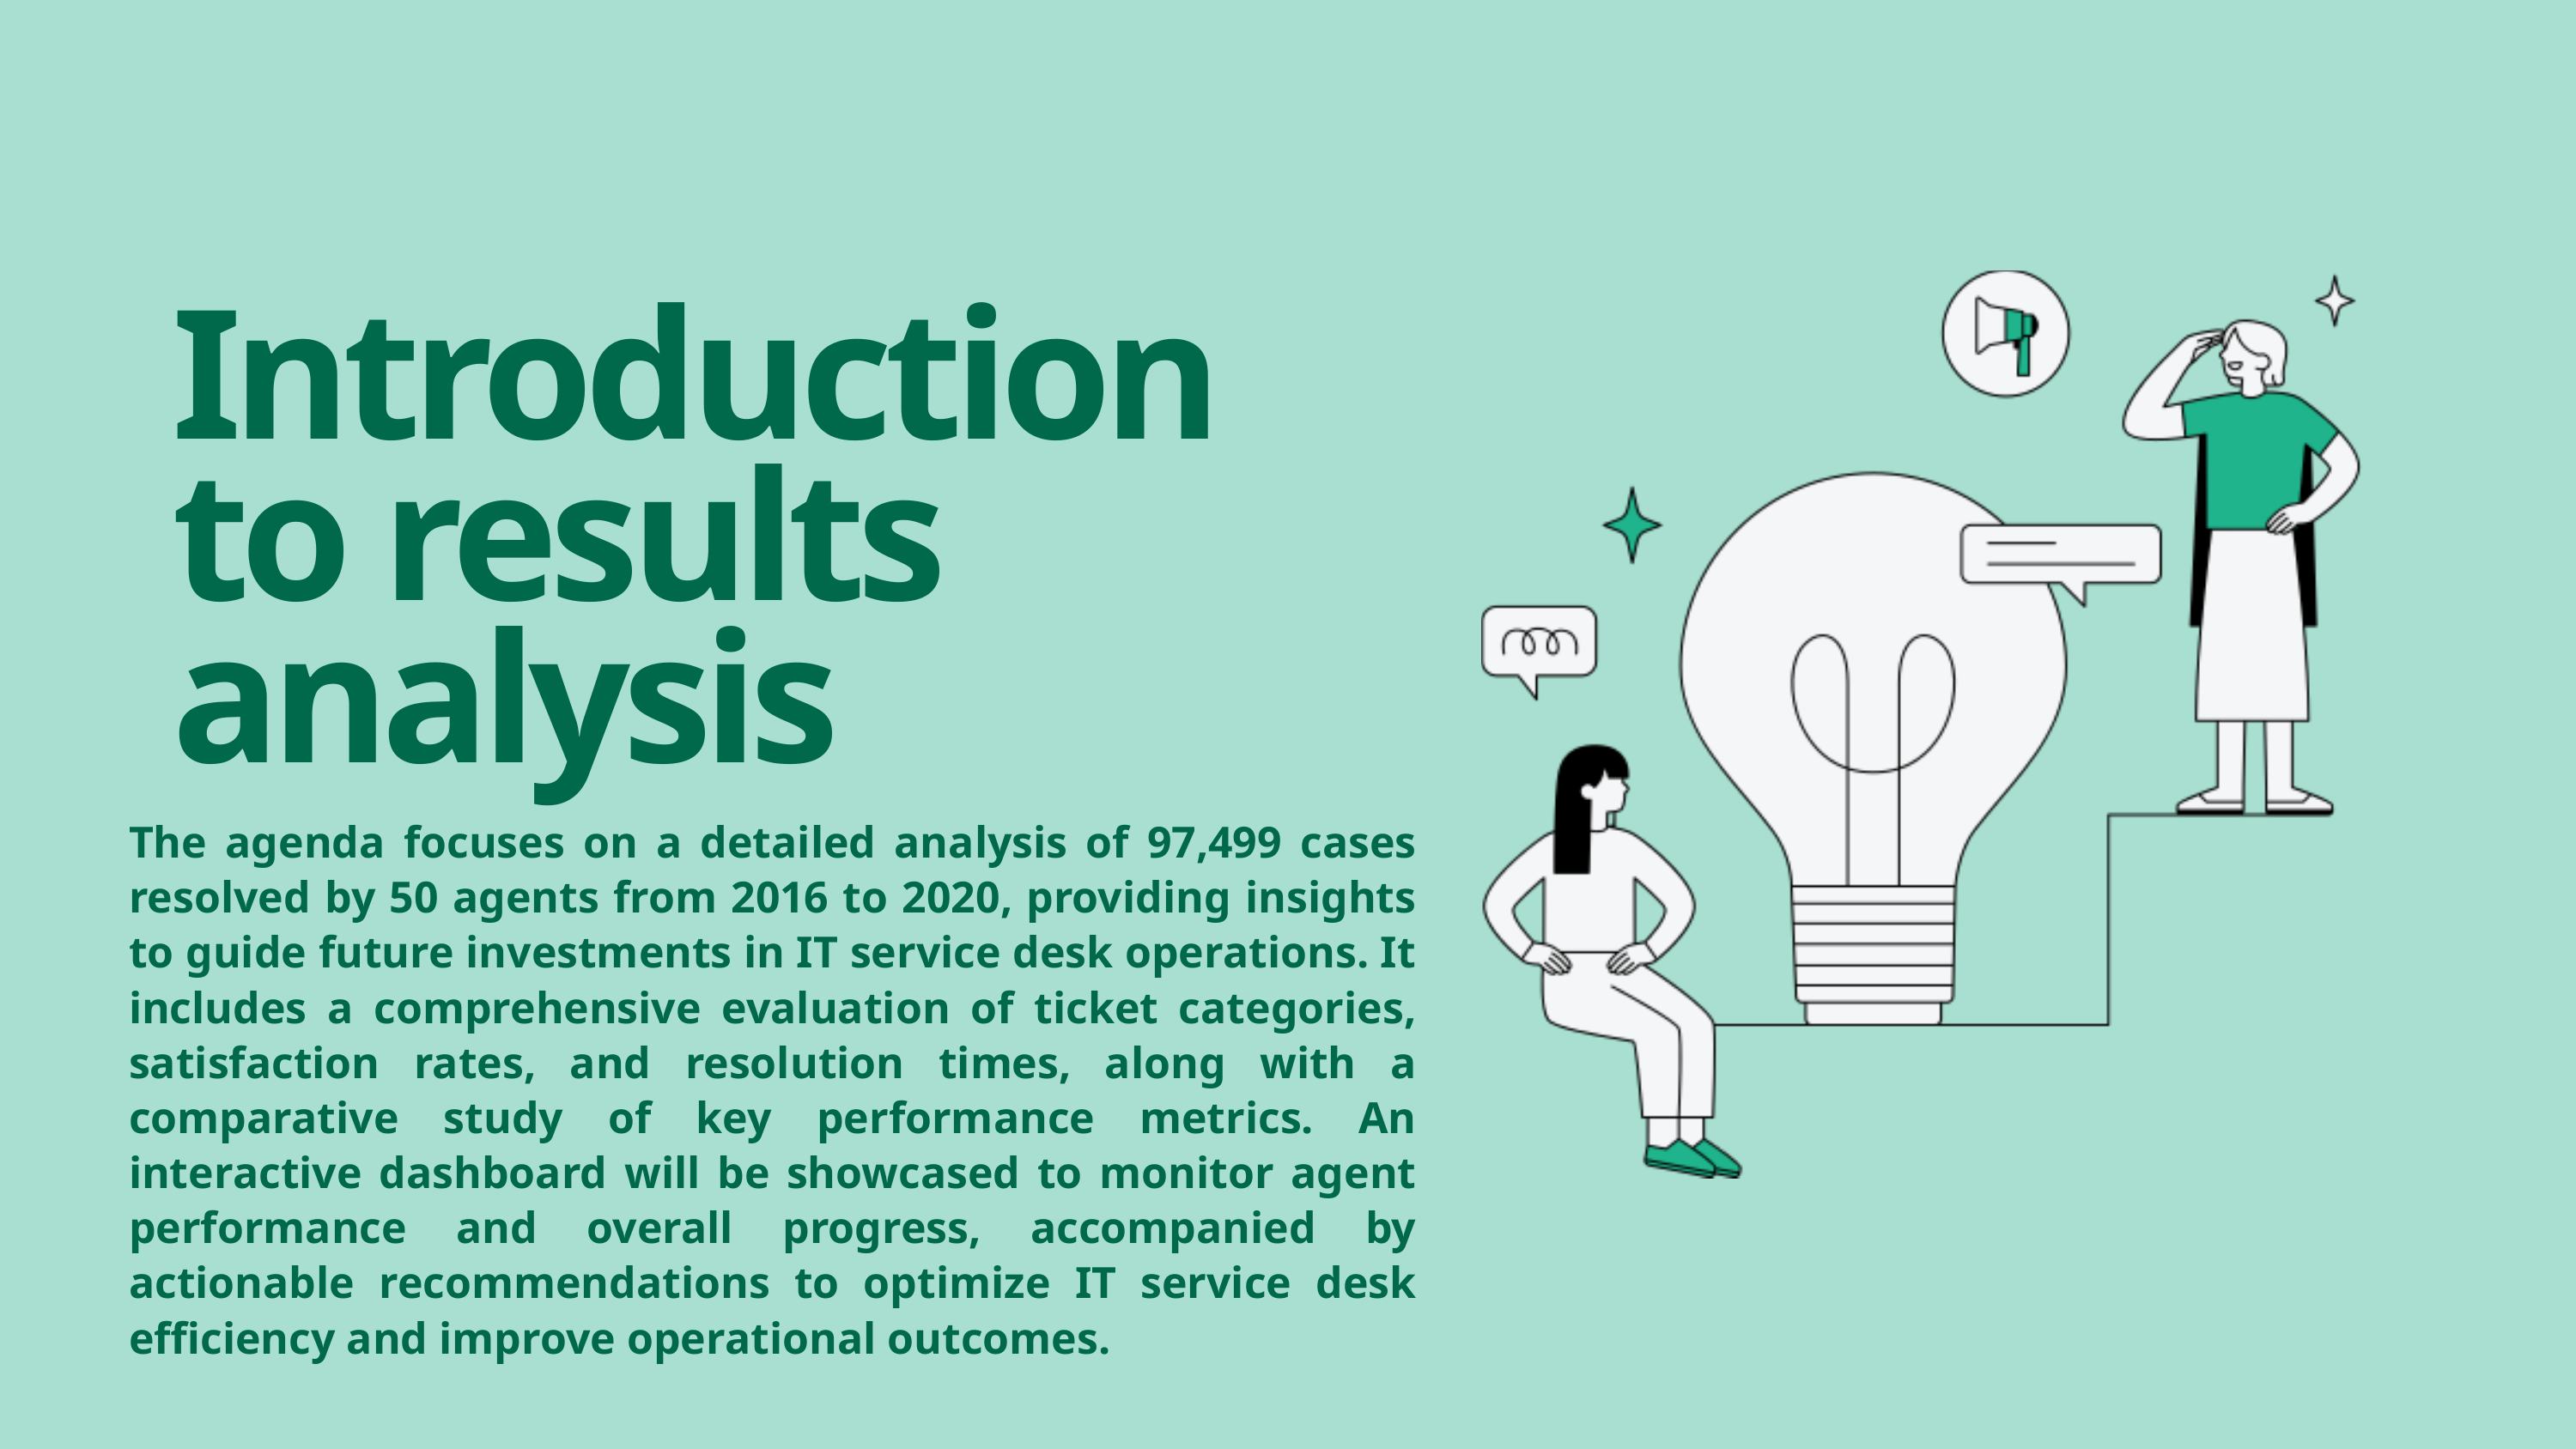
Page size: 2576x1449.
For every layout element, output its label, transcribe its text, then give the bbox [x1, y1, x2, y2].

text_box The agenda focuses on a detailed analysis of 97,499 cases resolved by 50 agents from 2016 to 2020, providing insights to guide future investments in IT service desk operations. It includes a comprehensive evaluation of ticket categories, satisfaction rates, and resolution times, along with a comparative study of key performance metrics. An interactive dashboard will be showcased to monitor agent performance and overall progress, accompanied by actionable recommendations to optimize IT service desk efficiency and improve operational outcomes. [128, 811, 1417, 1363]
text_box [1481, 270, 2365, 1179]
text_box Introduction to results analysis [172, 313, 1288, 799]
